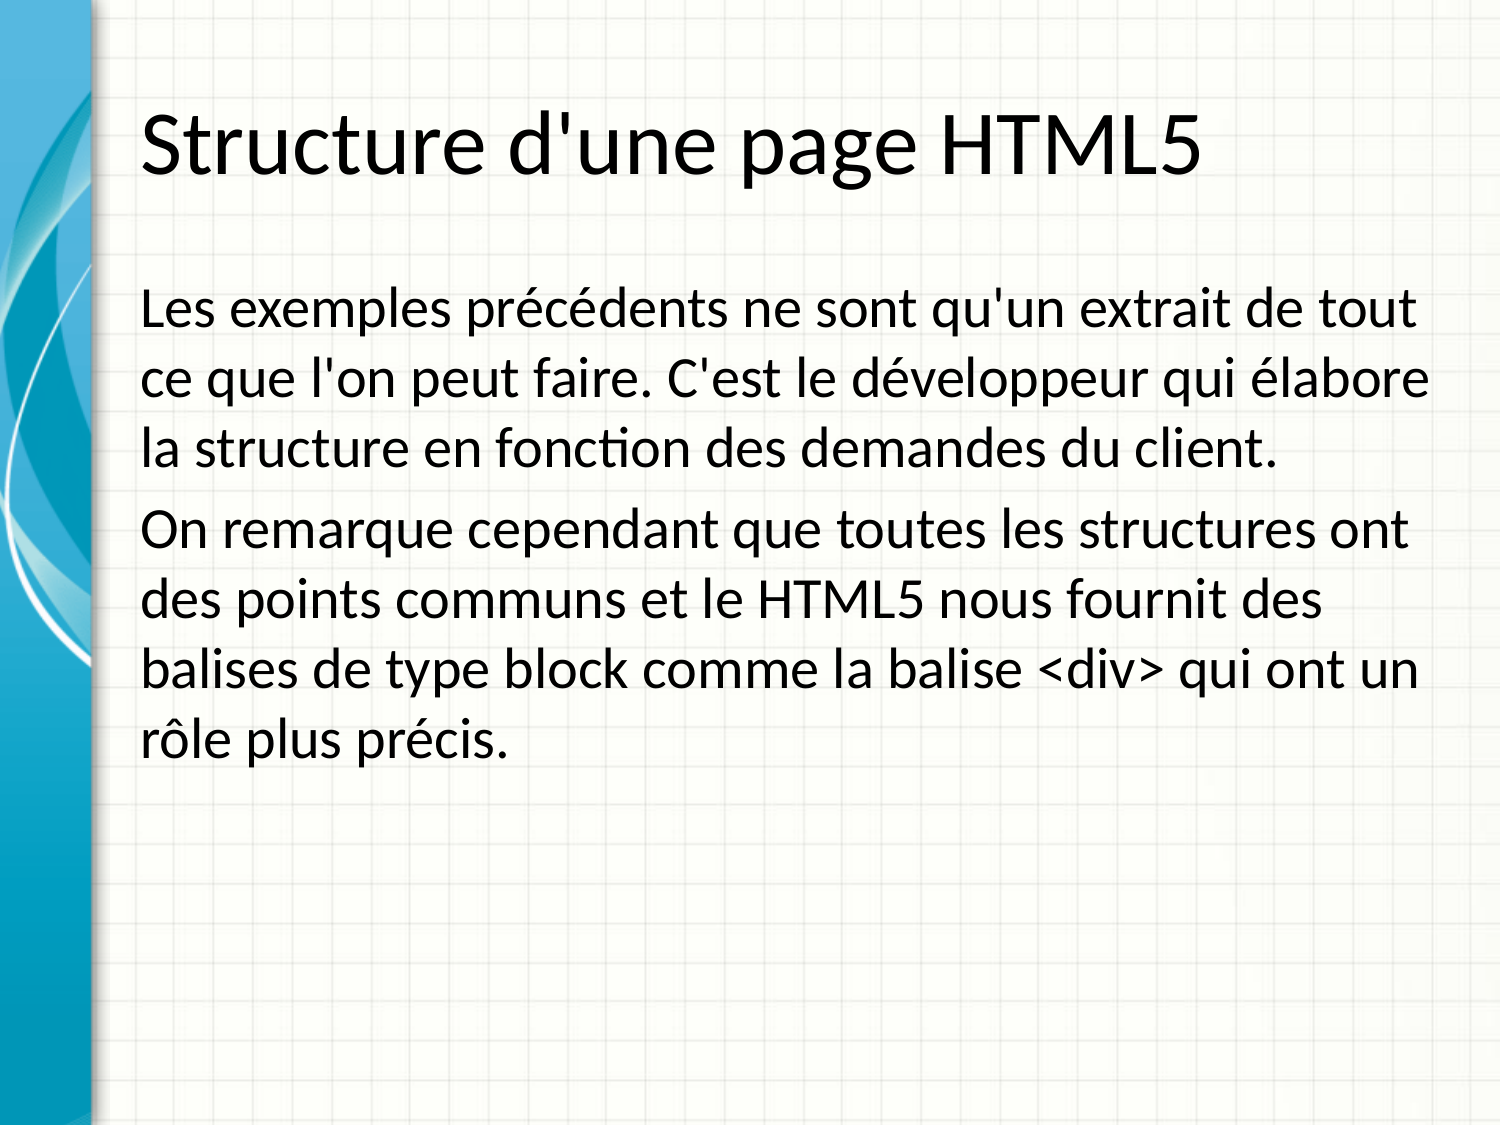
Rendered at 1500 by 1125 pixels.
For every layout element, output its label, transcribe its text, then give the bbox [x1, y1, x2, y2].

picture [0, 0, 1500, 1125]
title Structure d'une page HTML5 [125, 44, 1450, 232]
list Les exemples précédents ne sont qu'un extrait de tout ce que l'on peut faire. C'est le développeur qui élabore la structure en fonction des demandes du client. On remarque cependant que toutes les structures ont des points communs et le HTML5 nous fournit des balises de type block comme la balise <div> qui ont un rôle plus précis. [125, 261, 1450, 967]
